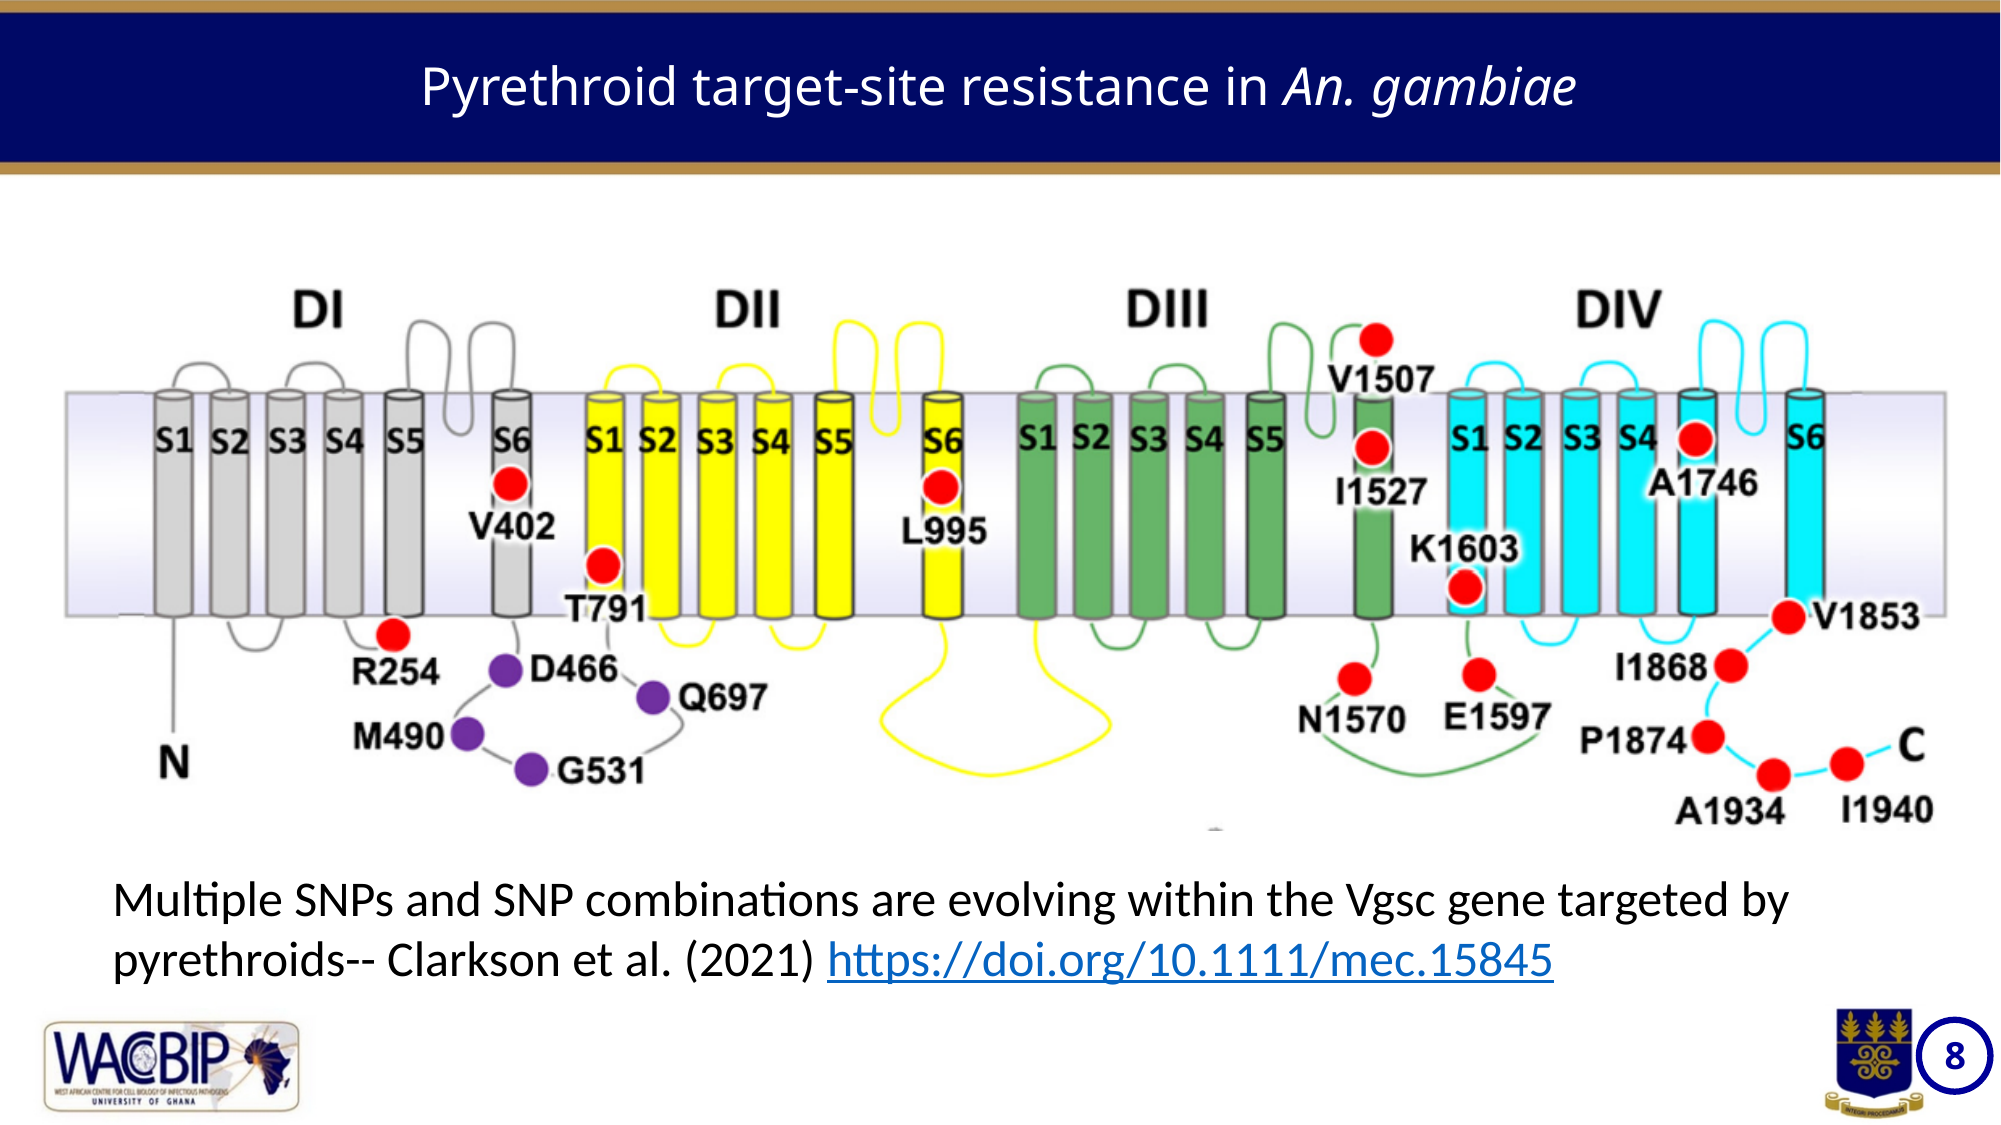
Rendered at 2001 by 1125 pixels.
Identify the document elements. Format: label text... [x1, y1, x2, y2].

picture [0, 0, 2001, 1125]
text_box Multiple SNPs and SNP combinations are evolving within the Vgsc gene targeted by pyrethroids-- Clarkson et al. (2021) https://doi.org/10.1111/mec.15845 [92, 846, 1908, 1007]
list Pyrethroid target-site resistance in An. gambiae [47, 52, 1966, 125]
